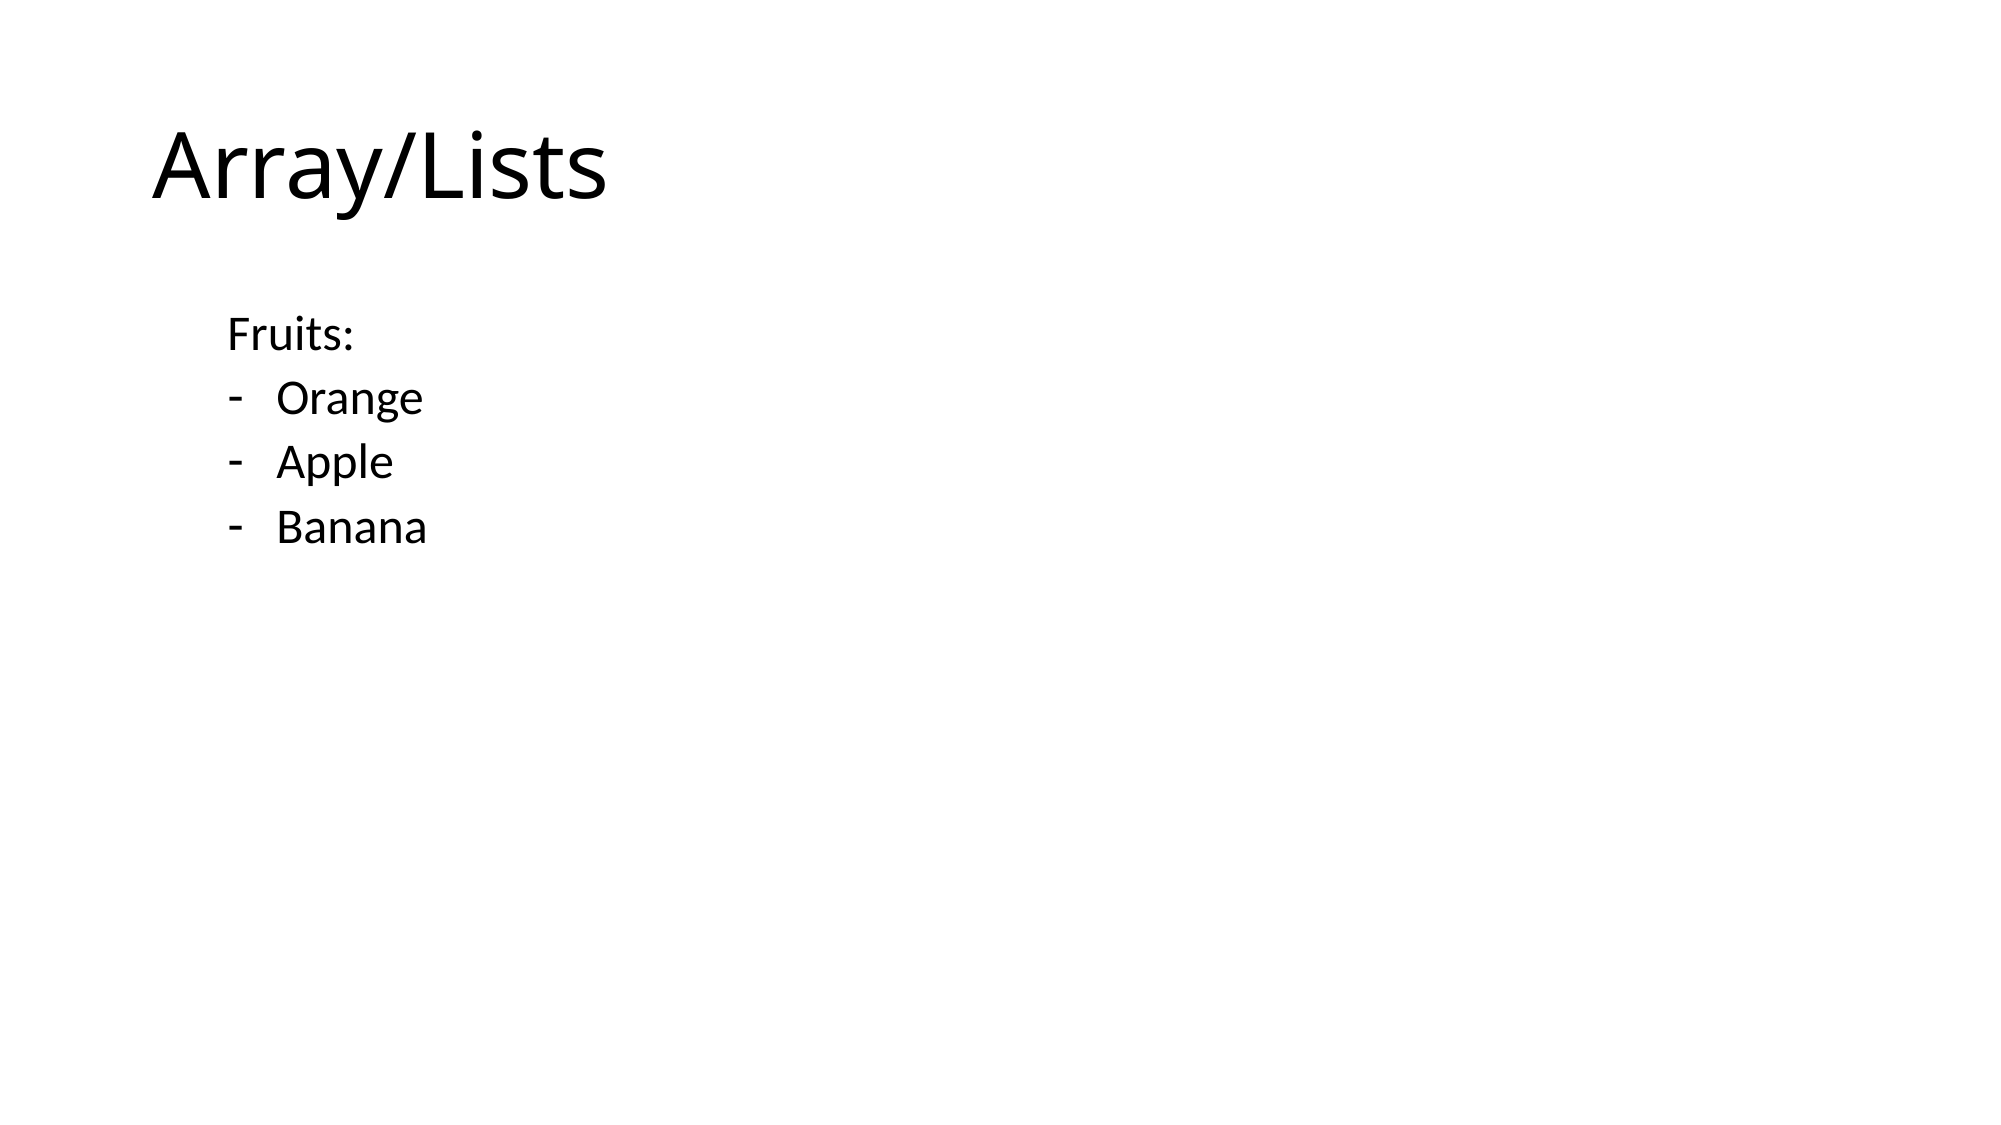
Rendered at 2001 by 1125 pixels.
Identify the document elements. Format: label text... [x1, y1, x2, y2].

title Array/Lists [137, 59, 1863, 278]
list Fruits: Orange Apple Banana [137, 299, 1863, 1014]
